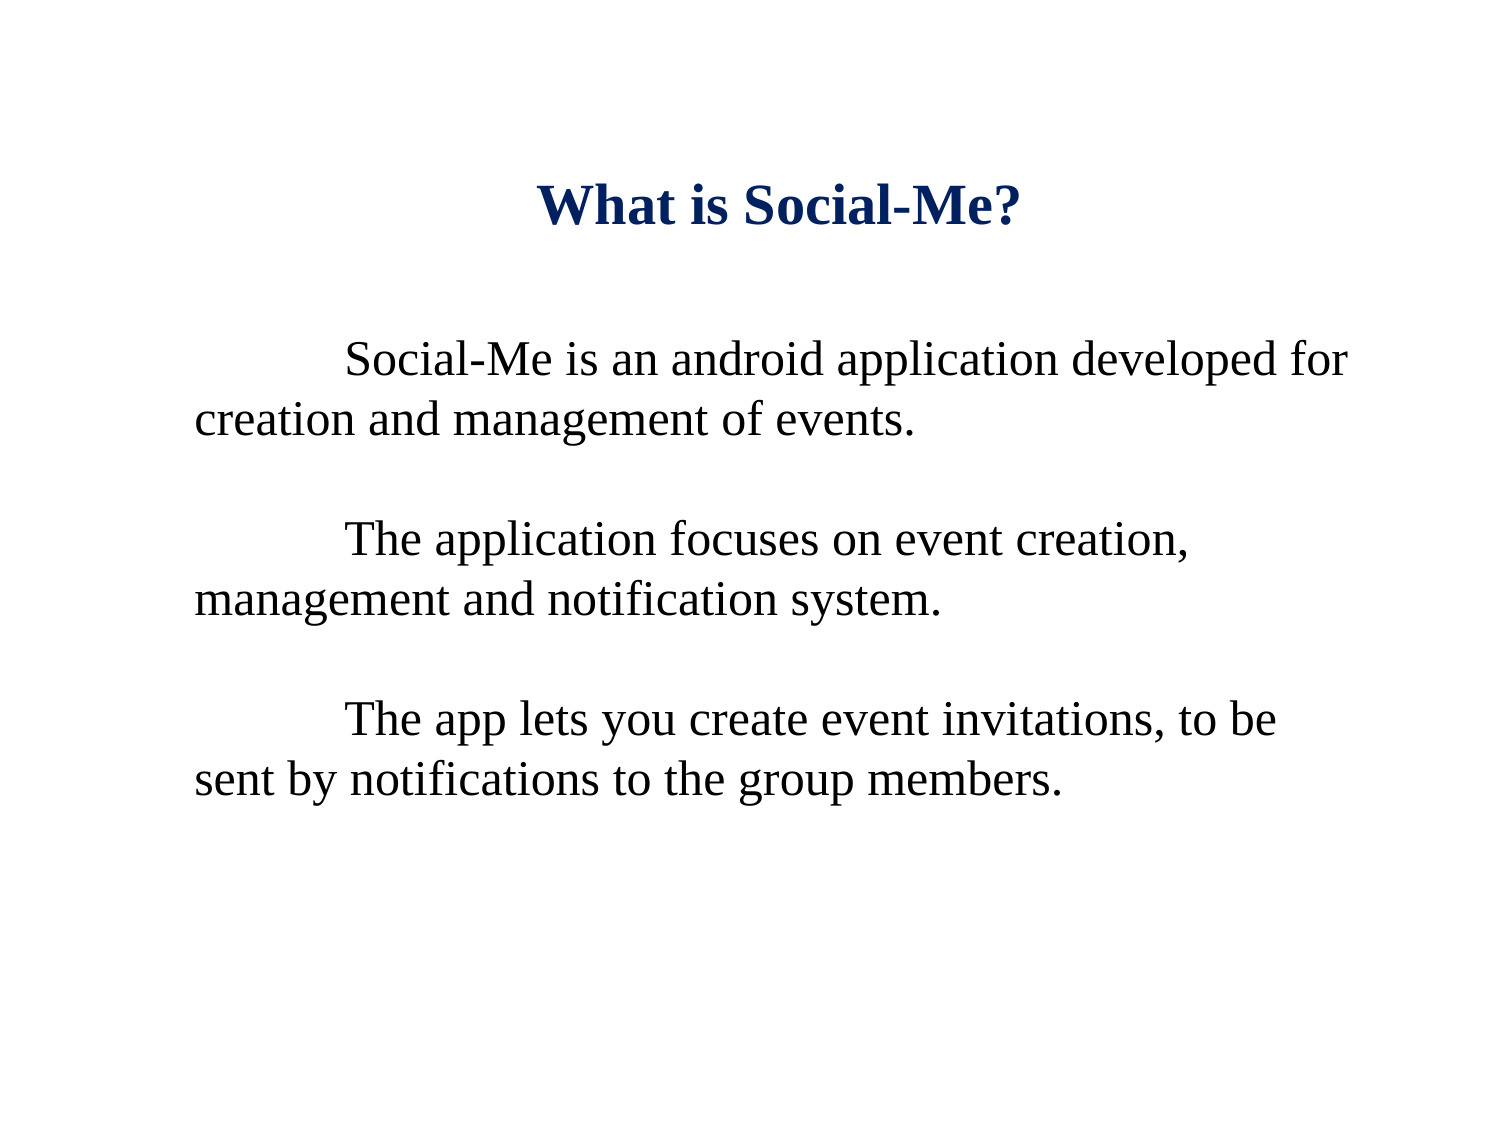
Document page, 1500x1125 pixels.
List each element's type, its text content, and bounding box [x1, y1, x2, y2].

text_box What is Social-Me? Social-Me is an android application developed for creation and management of events. The application focuses on event creation, management and notification system. The app lets you create event invitations, to be sent by notifications to the group members. [179, 158, 1380, 874]
